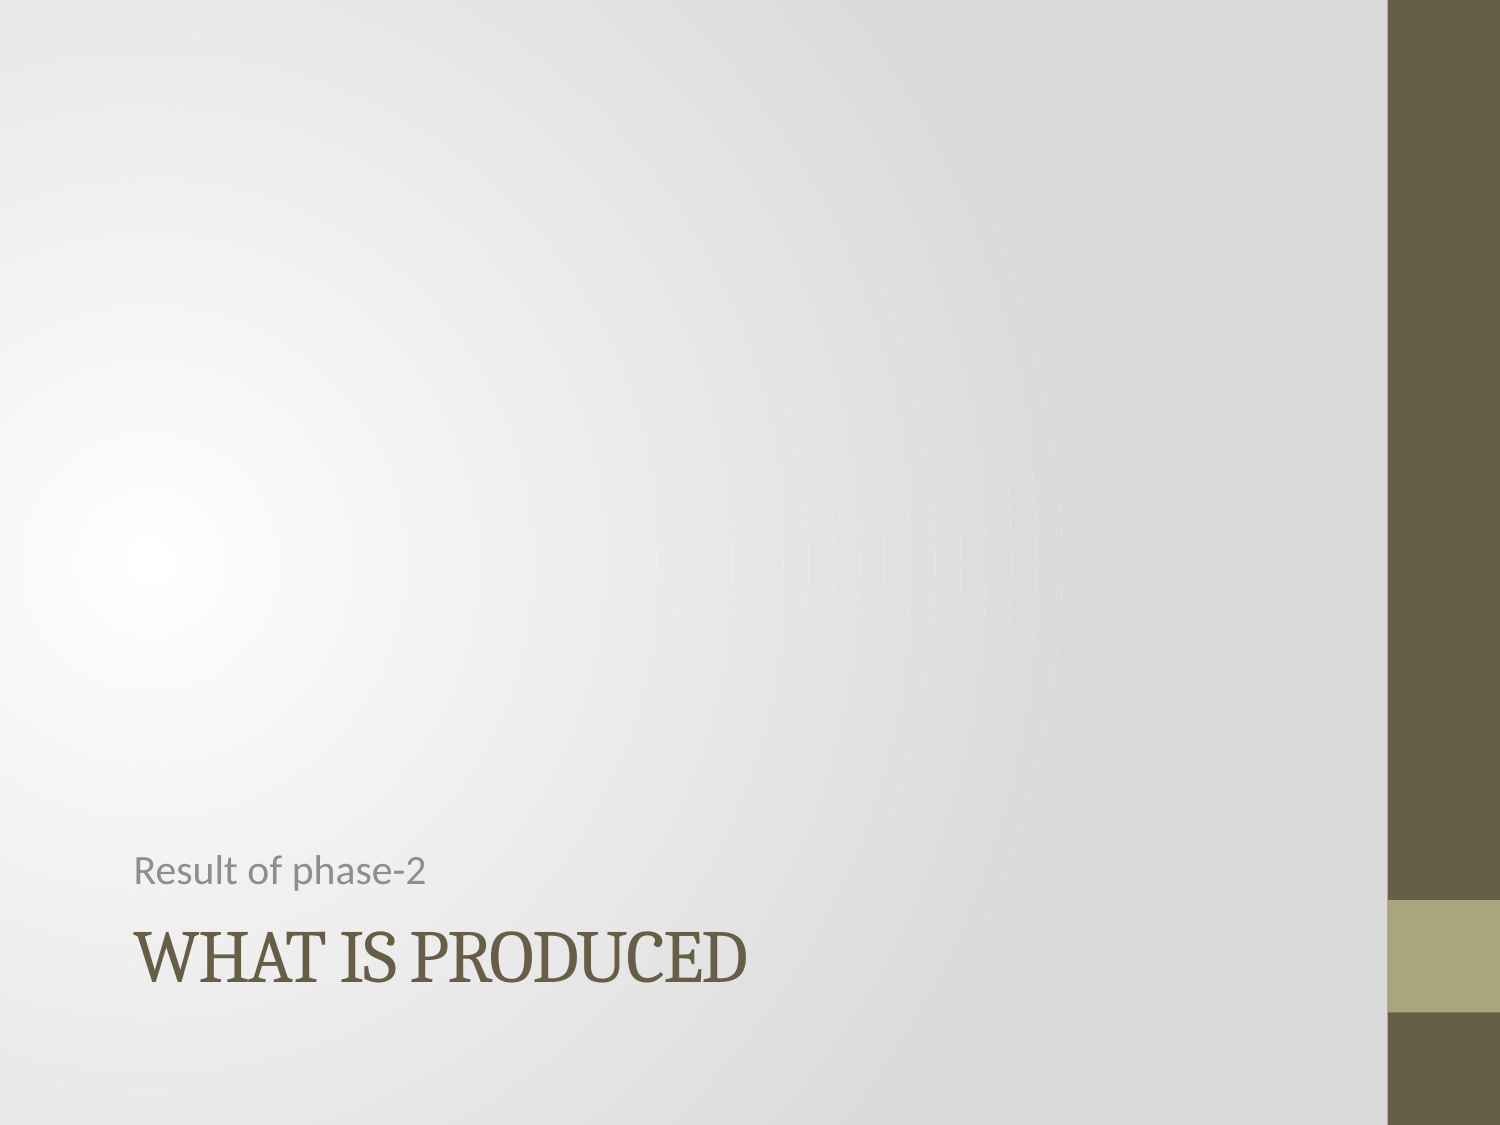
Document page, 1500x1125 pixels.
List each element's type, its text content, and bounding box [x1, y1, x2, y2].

title What is produced [118, 900, 1375, 1092]
list Result of phase-2 [118, 632, 1125, 900]
